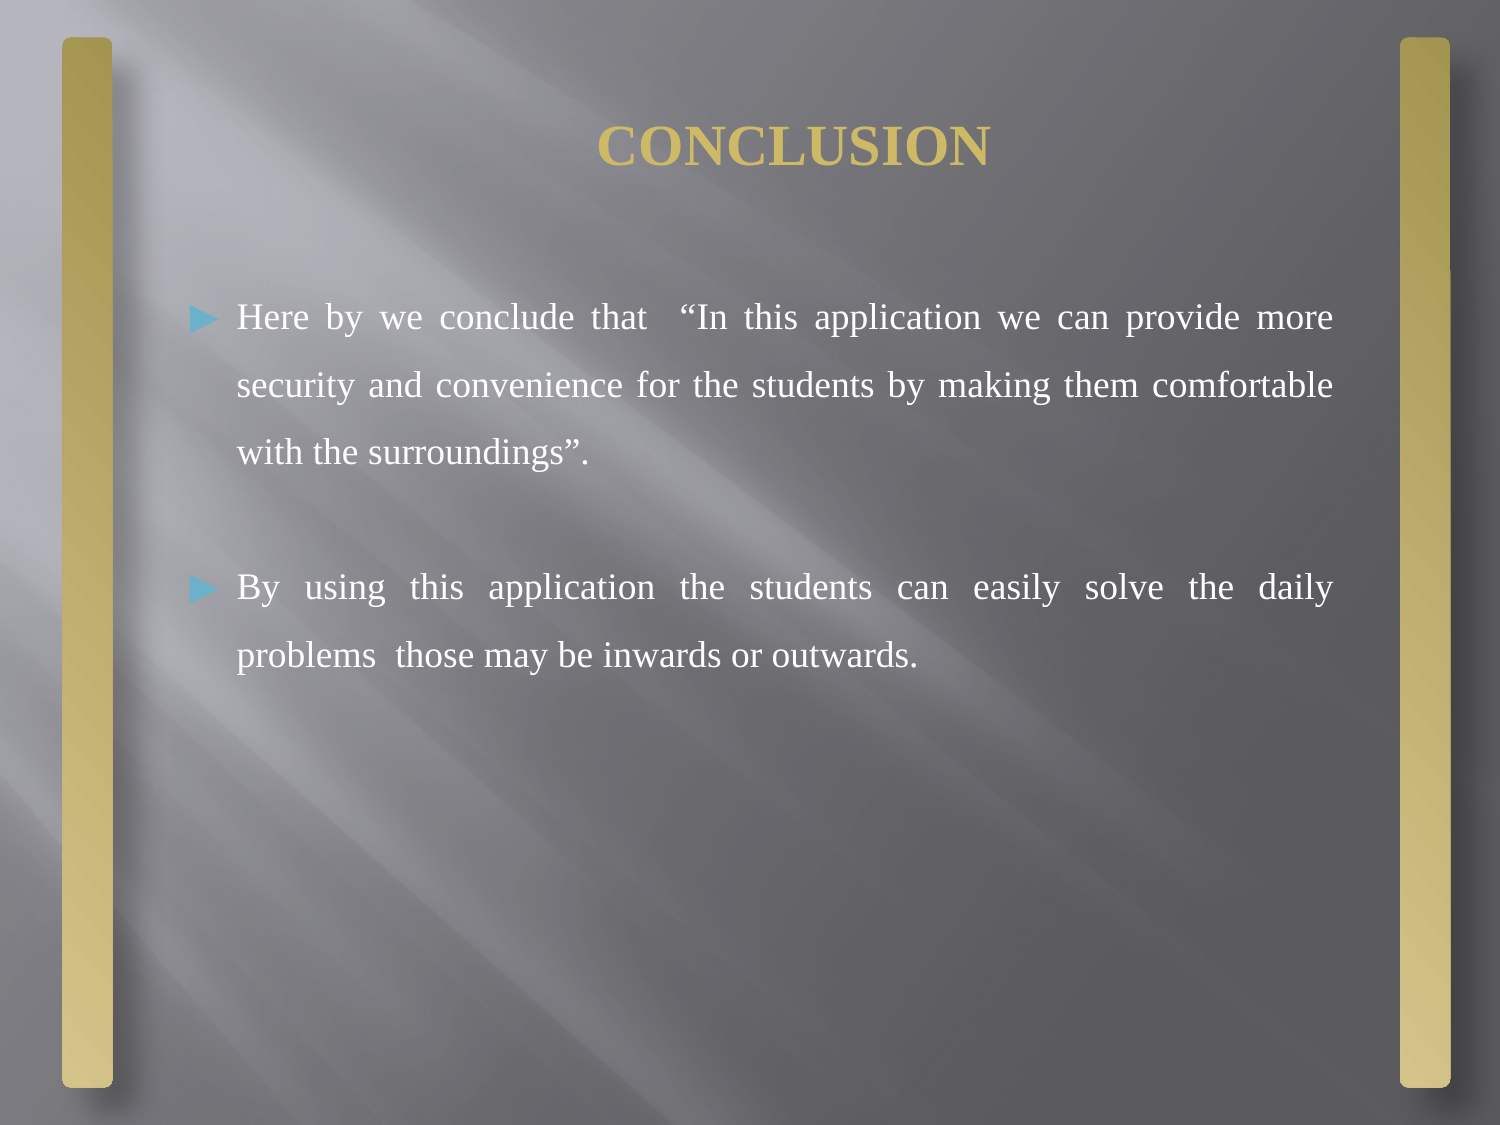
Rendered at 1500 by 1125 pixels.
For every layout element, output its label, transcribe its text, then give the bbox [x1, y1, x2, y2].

text_box [1400, 37, 1451, 1088]
text_box CONCLUSION [300, 75, 1226, 190]
text_box Here by we conclude that “In this application we can provide more security and convenience for the students by making them comfortable with the surroundings”. By using this application the students can easily solve the daily problems those may be inwards or outwards. [174, 262, 1350, 683]
text_box [62, 37, 113, 1088]
